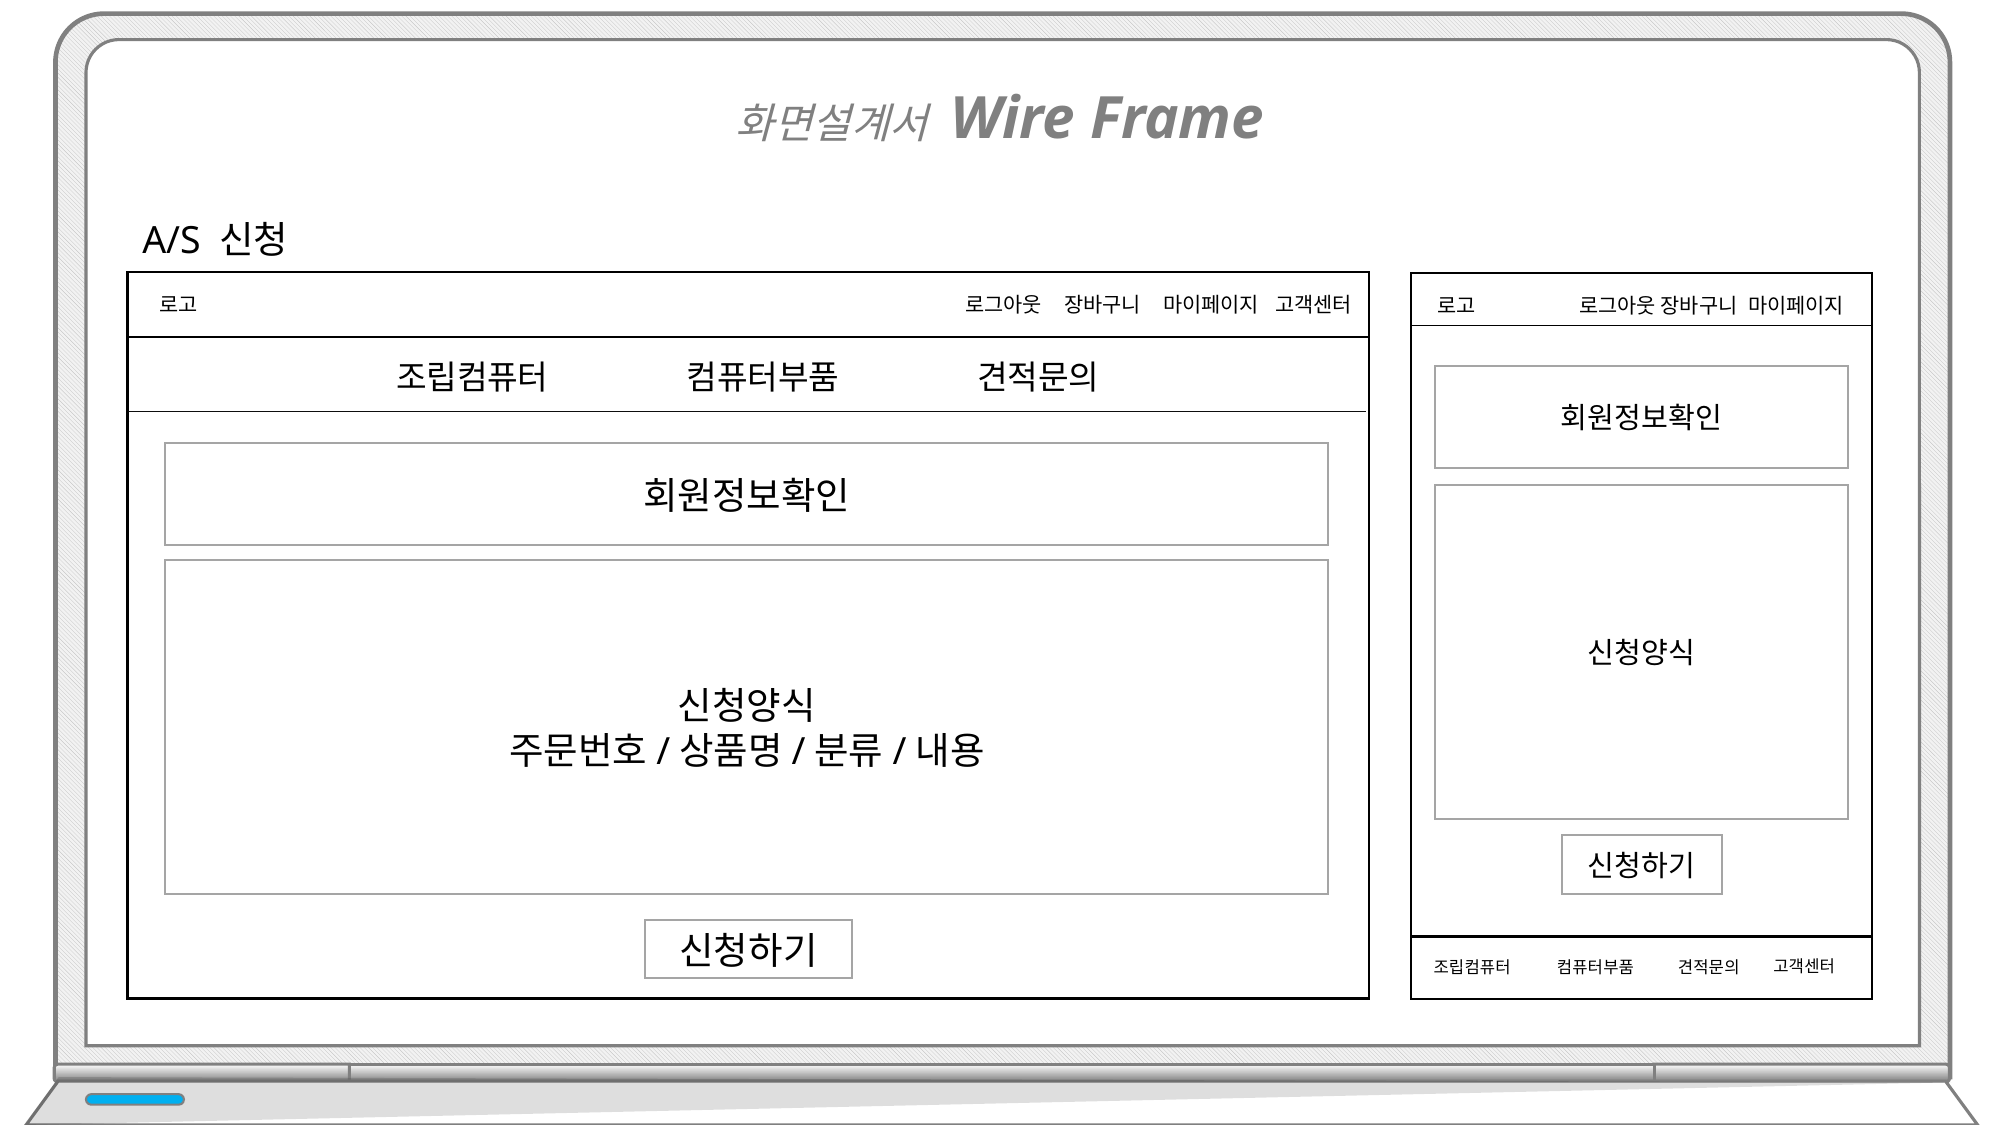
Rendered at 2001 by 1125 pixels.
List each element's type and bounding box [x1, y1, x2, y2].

text_box [24, 13, 1978, 1125]
